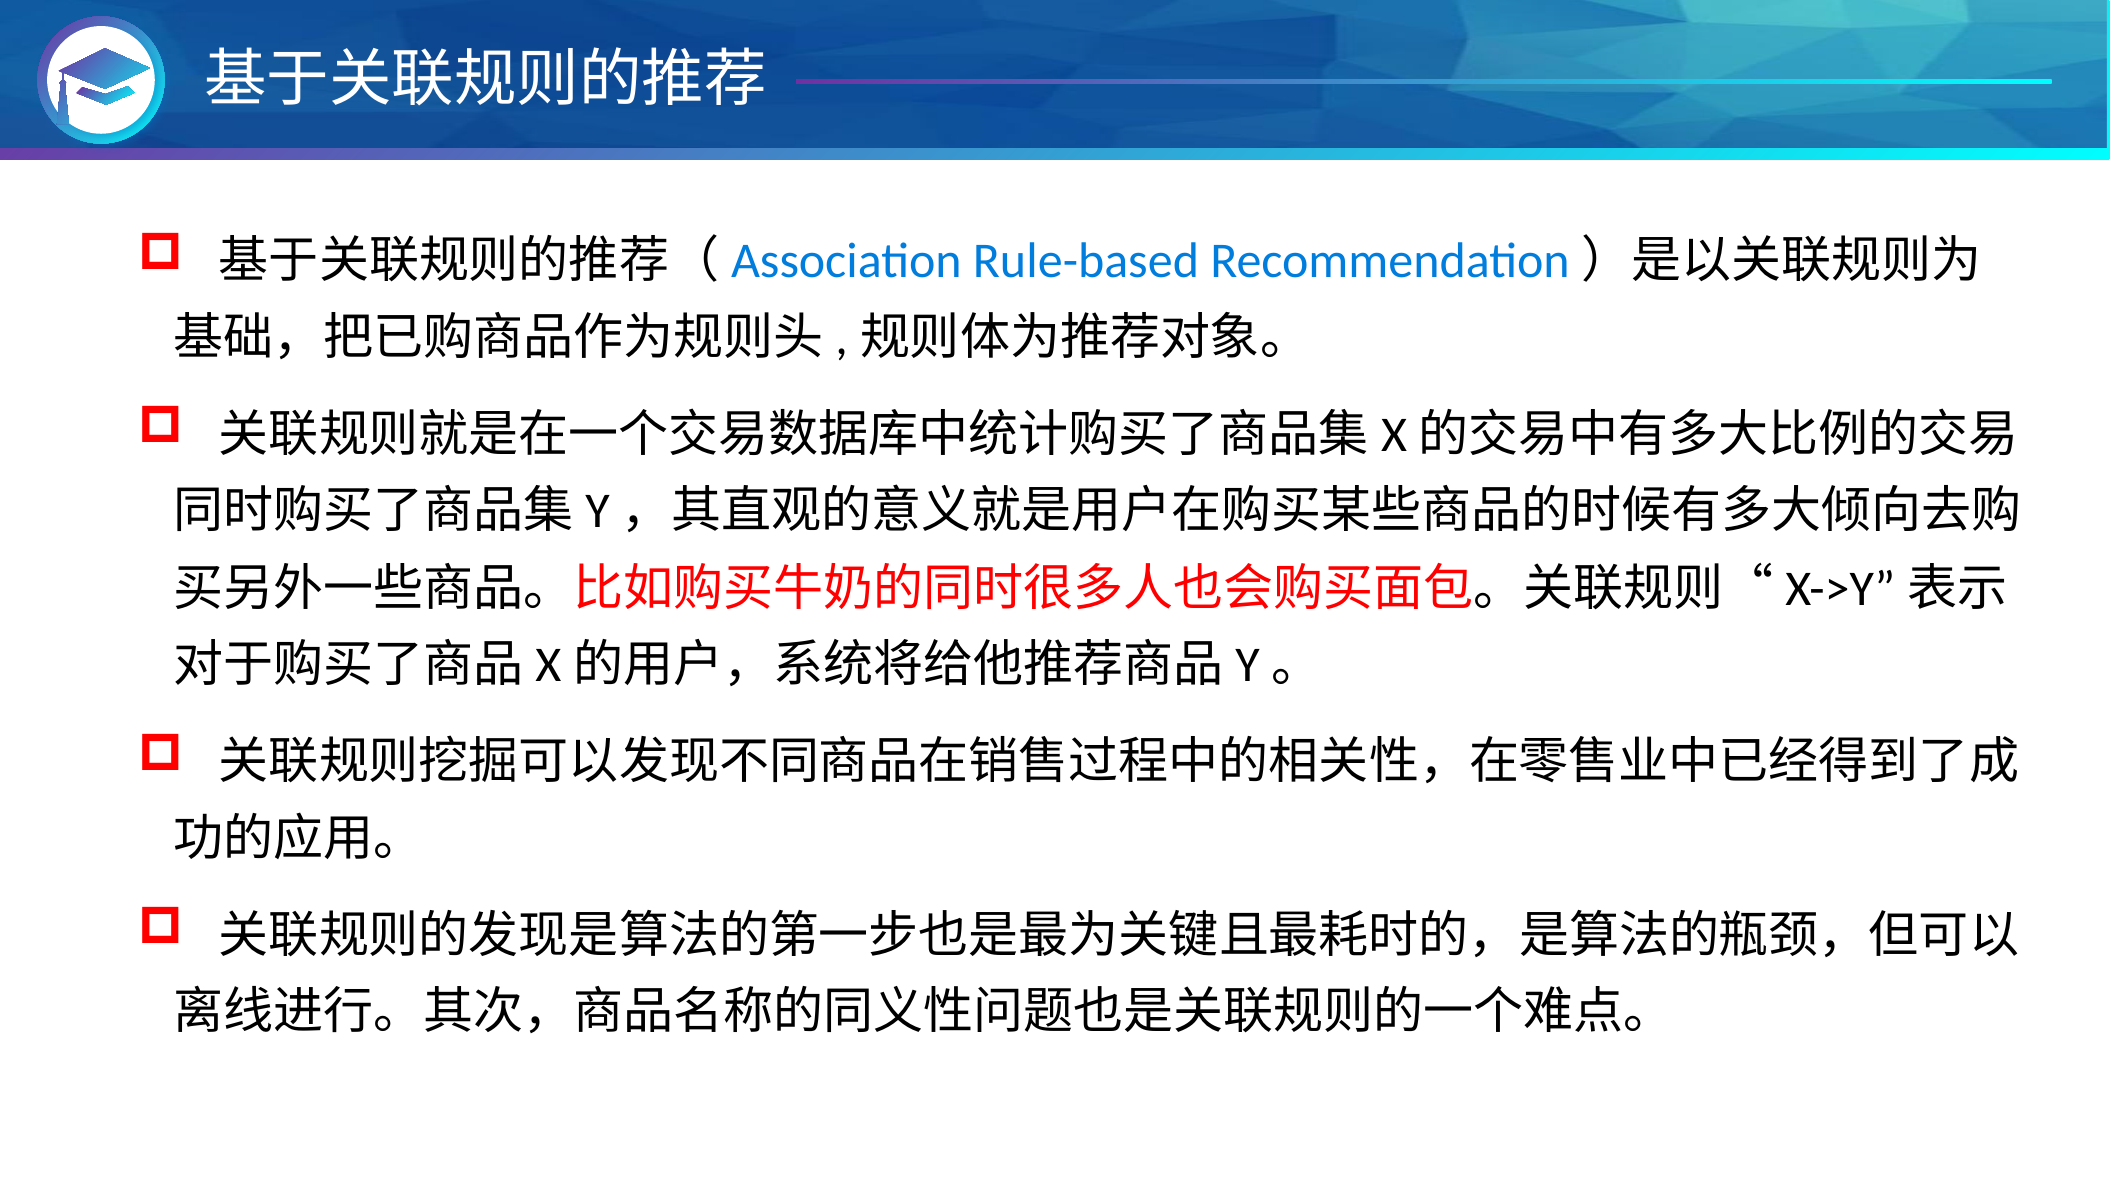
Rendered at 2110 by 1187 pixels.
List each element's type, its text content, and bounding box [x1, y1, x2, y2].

text_box 基于关联规则的推荐（Association Rule-based Recommendation）是以关联规则为基础，把已购商品作为规则头,规则体为推荐对象。 关联规则就是在一个交易数据库中统计购买了商品集X的交易中有多大比例的交易同时购买了商品集Y，其直观的意义就是用户在购买某些商品的时候有多大倾向去购买另外一些商品。比如购买牛奶的同时很多人也会购买面包。关联规则“X->Y”表示对于购买了商品X的用户，系统将给他推荐商品Y。 关联规则挖掘可以发现不同商品在销售过程中的相关性，在零售业中已经得到了成功的应用。 关联规则的发现是算法的第一步也是最为关键且最耗时的，是算法的瓶颈，但可以离线进行。其次，商品名称的同义性问题也是关联规则的一个难点。 [130, 206, 2032, 1043]
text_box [0, 0, 2110, 160]
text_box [37, 16, 165, 144]
